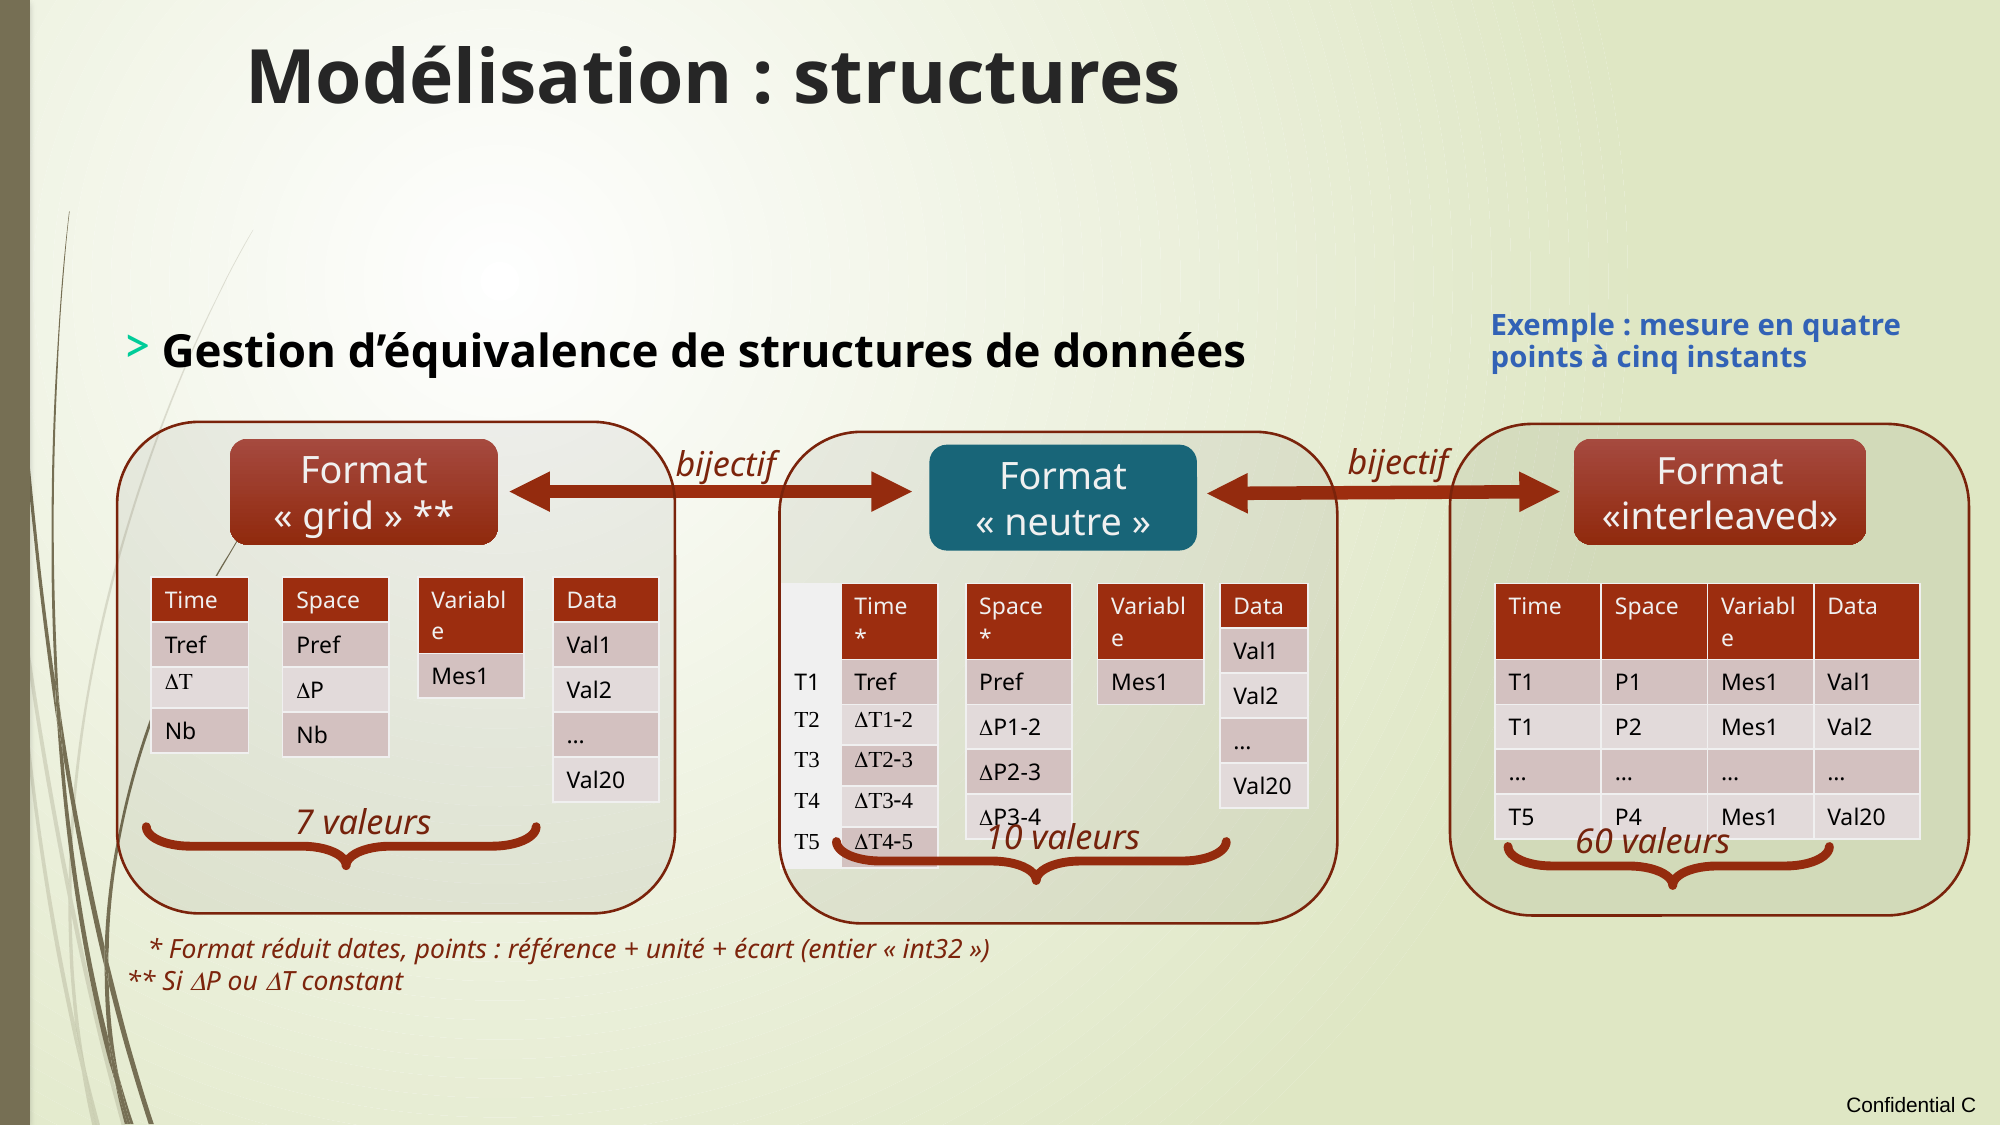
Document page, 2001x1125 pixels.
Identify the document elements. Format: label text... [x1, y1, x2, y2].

text_box bijectif [1332, 433, 1489, 490]
text_box [778, 430, 1339, 925]
text_box Gestion d’équivalence de structures de données [106, 320, 1369, 422]
text_box Exemple : mesure en quatre points à cinq instants [1473, 301, 1949, 404]
text_box bijectif [660, 435, 831, 491]
text_box [115, 420, 677, 915]
title Modélisation : structures [230, 20, 1837, 178]
text_box * Format réduit dates, points : référence + unité + écart (entier « int32 ») ** Si DP ou DT constant [111, 924, 1098, 1003]
text_box [1448, 422, 1971, 917]
